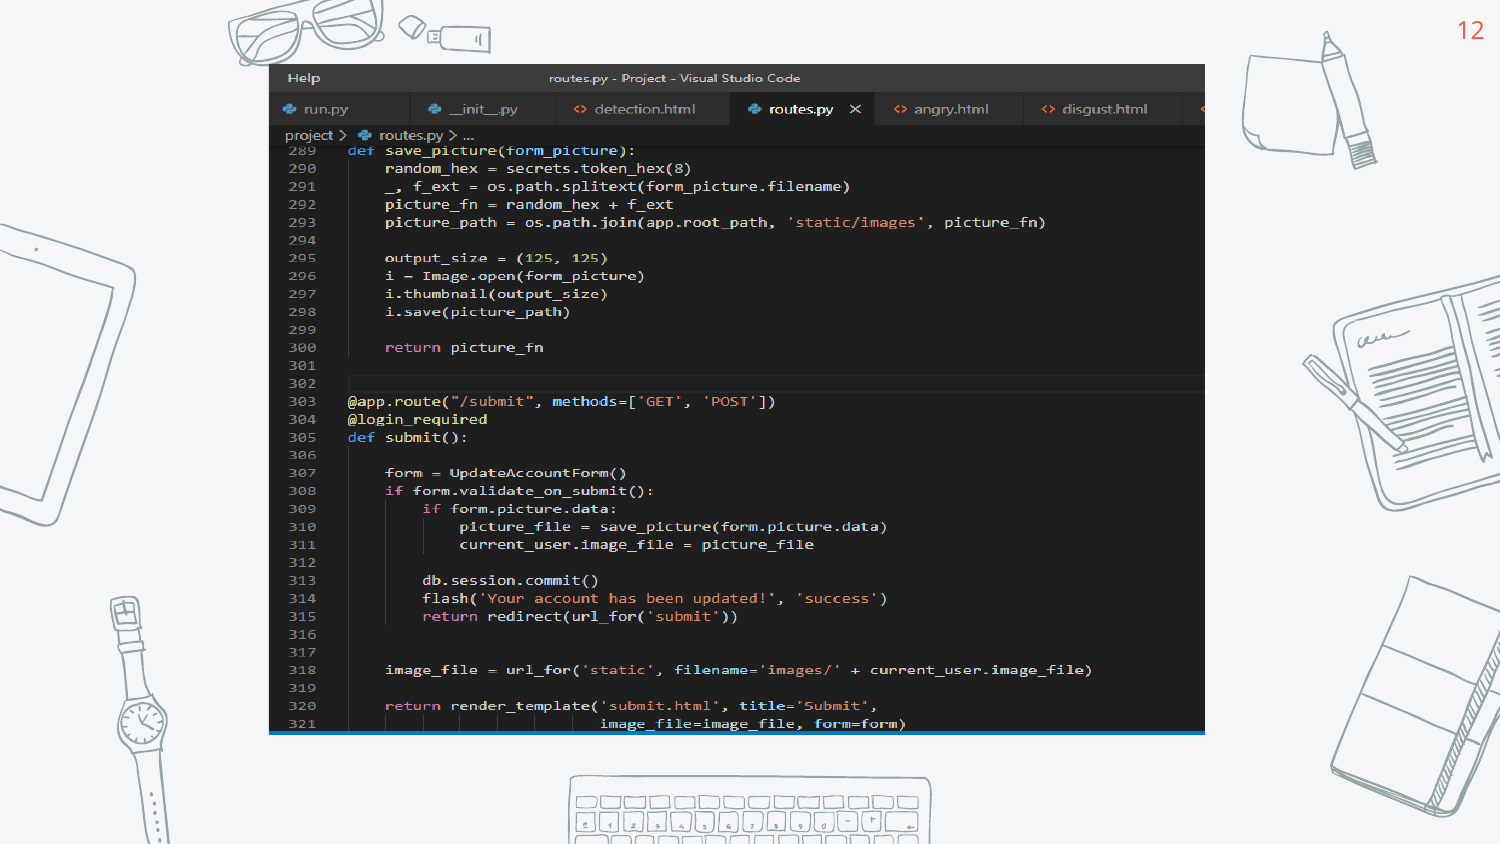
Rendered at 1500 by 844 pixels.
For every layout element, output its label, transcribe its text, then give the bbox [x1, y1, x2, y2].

slide_number 12 [1435, 0, 1500, 53]
picture [268, 63, 1206, 735]
